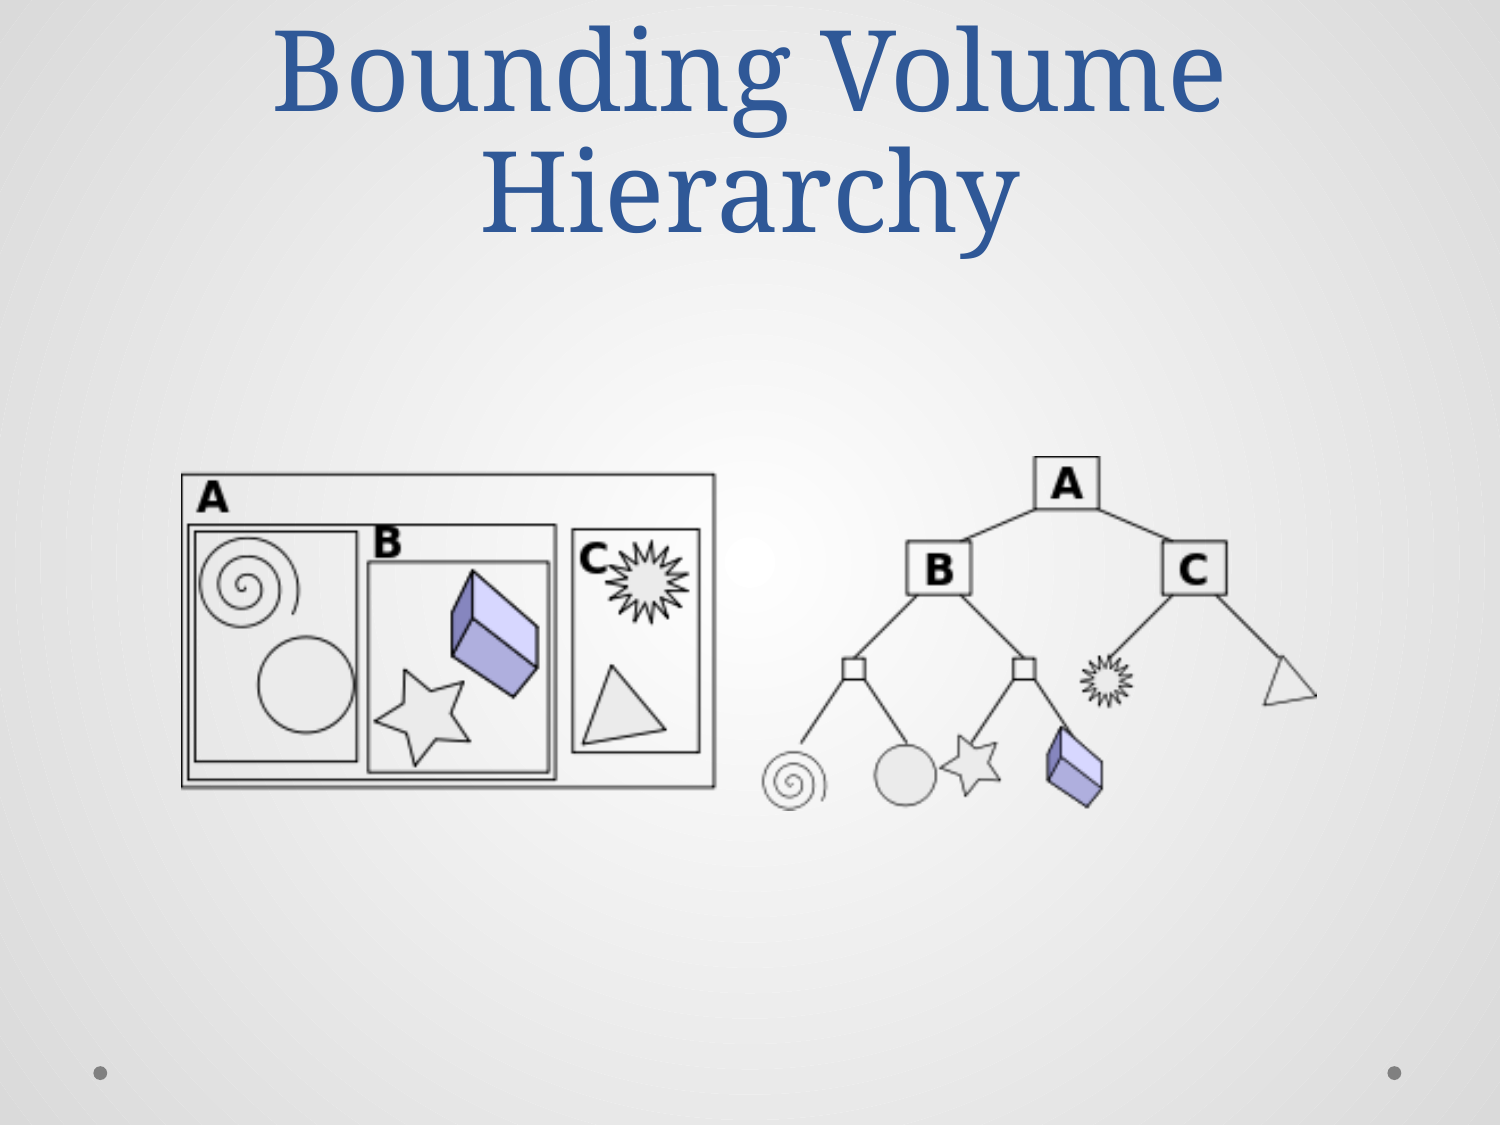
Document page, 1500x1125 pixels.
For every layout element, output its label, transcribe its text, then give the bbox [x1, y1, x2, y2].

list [180, 455, 1318, 811]
title Bounding Volume Hierarchy [75, 0, 1425, 263]
